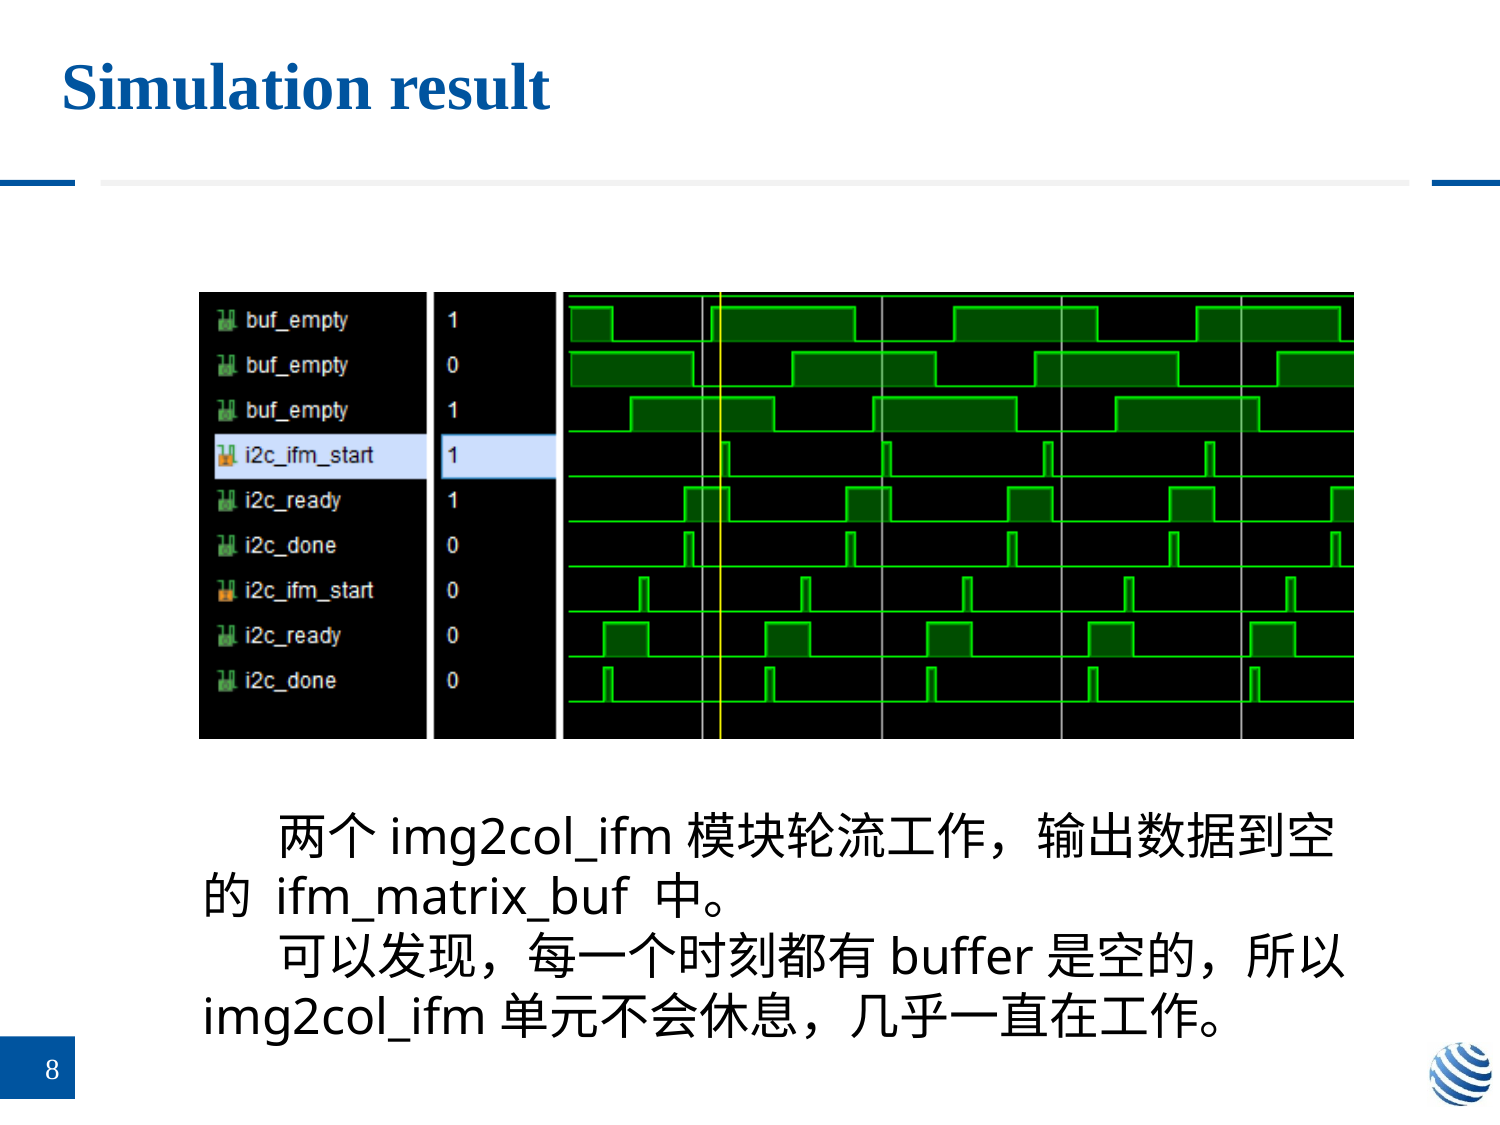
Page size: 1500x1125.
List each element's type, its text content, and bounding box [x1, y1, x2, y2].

text_box Simulation result [46, 35, 973, 130]
text_box 两个img2col_ifm模块轮流工作，输出数据到空的 ifm_matrix_buf 中。 可以发现，每一个时刻都有buffer是空的，所以img2col_ifm单元不会休息，几乎一直在工作。 [187, 796, 1393, 1052]
picture [1051, 925, 1500, 1108]
slide_number 8 [0, 1036, 76, 1100]
picture [198, 292, 1354, 739]
